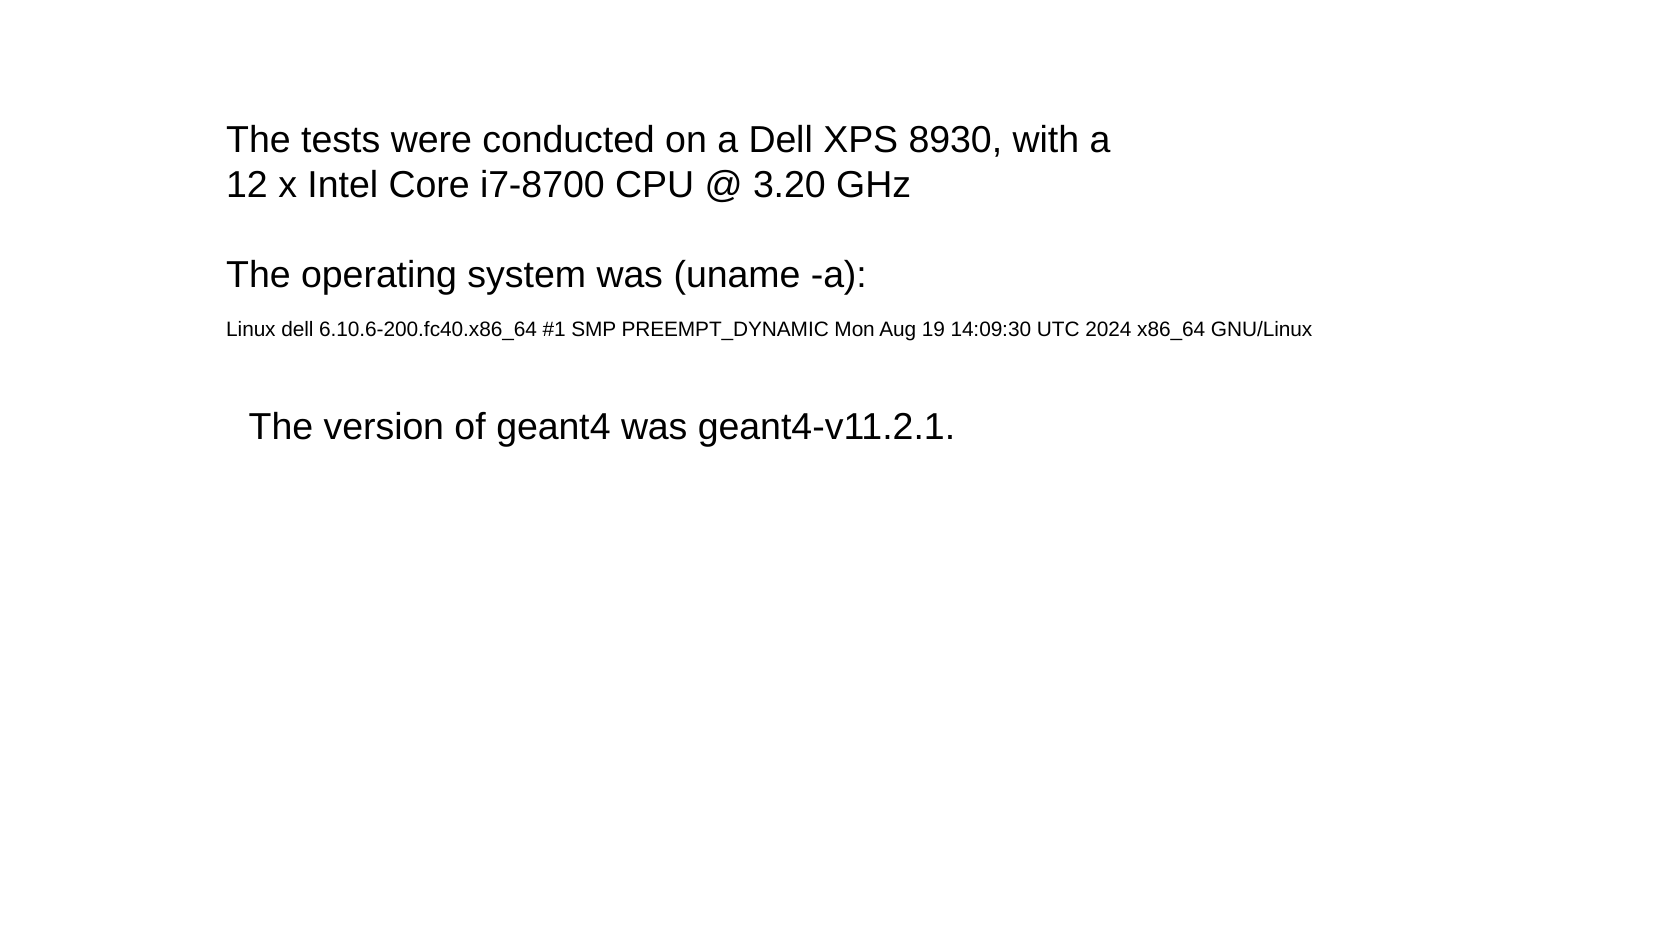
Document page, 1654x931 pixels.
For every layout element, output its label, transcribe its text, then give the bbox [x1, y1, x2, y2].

text_box The tests were conducted on a Dell XPS 8930, with a 12 x Intel Core i7-8700 CPU @ 3.20 GHz The operating system was (uname -a): [211, 107, 1127, 308]
text_box Linux dell 6.10.6-200.fc40.x86_64 #1 SMP PREEMPT_DYNAMIC Mon Aug 19 14:09:30 UTC 2024 x86_64 GNU/Linux [211, 308, 1330, 395]
text_box The version of geant4 was geant4-v11.2.1. [233, 394, 972, 452]
